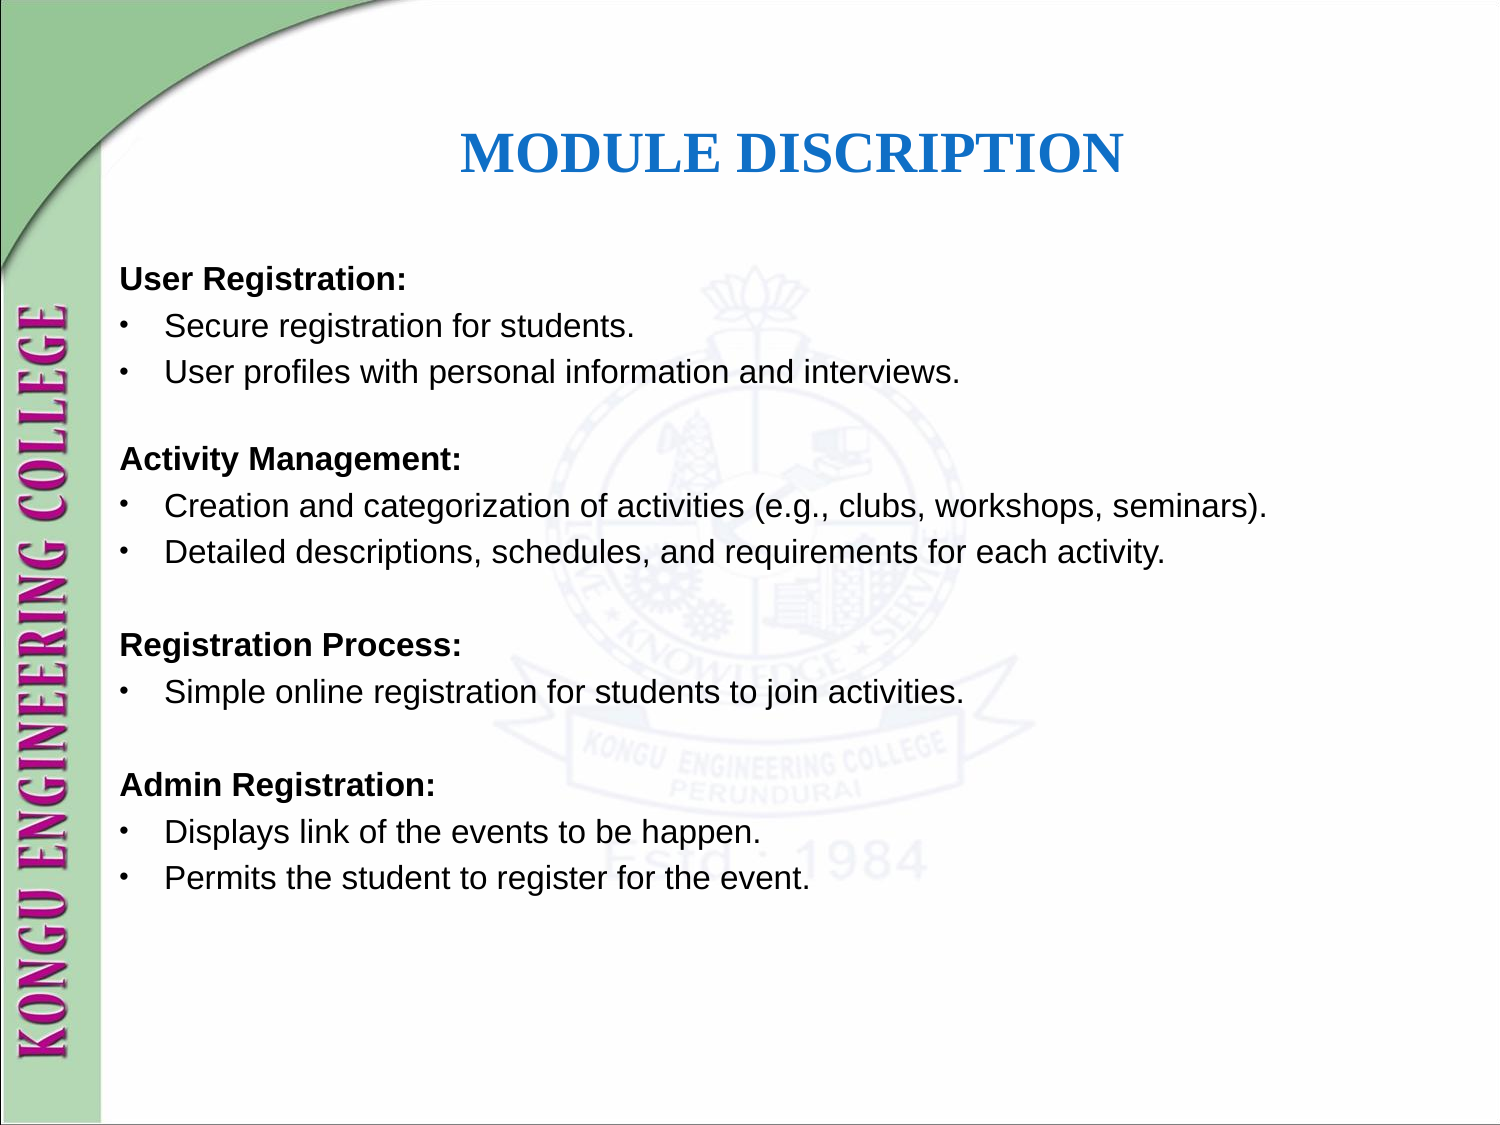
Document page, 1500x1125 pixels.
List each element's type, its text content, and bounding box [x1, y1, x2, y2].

title MODULE DISCRIPTION [112, 62, 1463, 185]
list User Registration: Secure registration for students. User profiles with personal information and interviews. Activity Management: Creation and categorization of activities (e.g., clubs, workshops, seminars). Detailed descriptions, schedules, and requirements for each activity. Registration Process: Simple online registration for students to join activities. Admin Registration: Displays link of the events to be happen. Permits the student to register for the event. [104, 249, 1455, 1039]
picture [0, 0, 1500, 1125]
